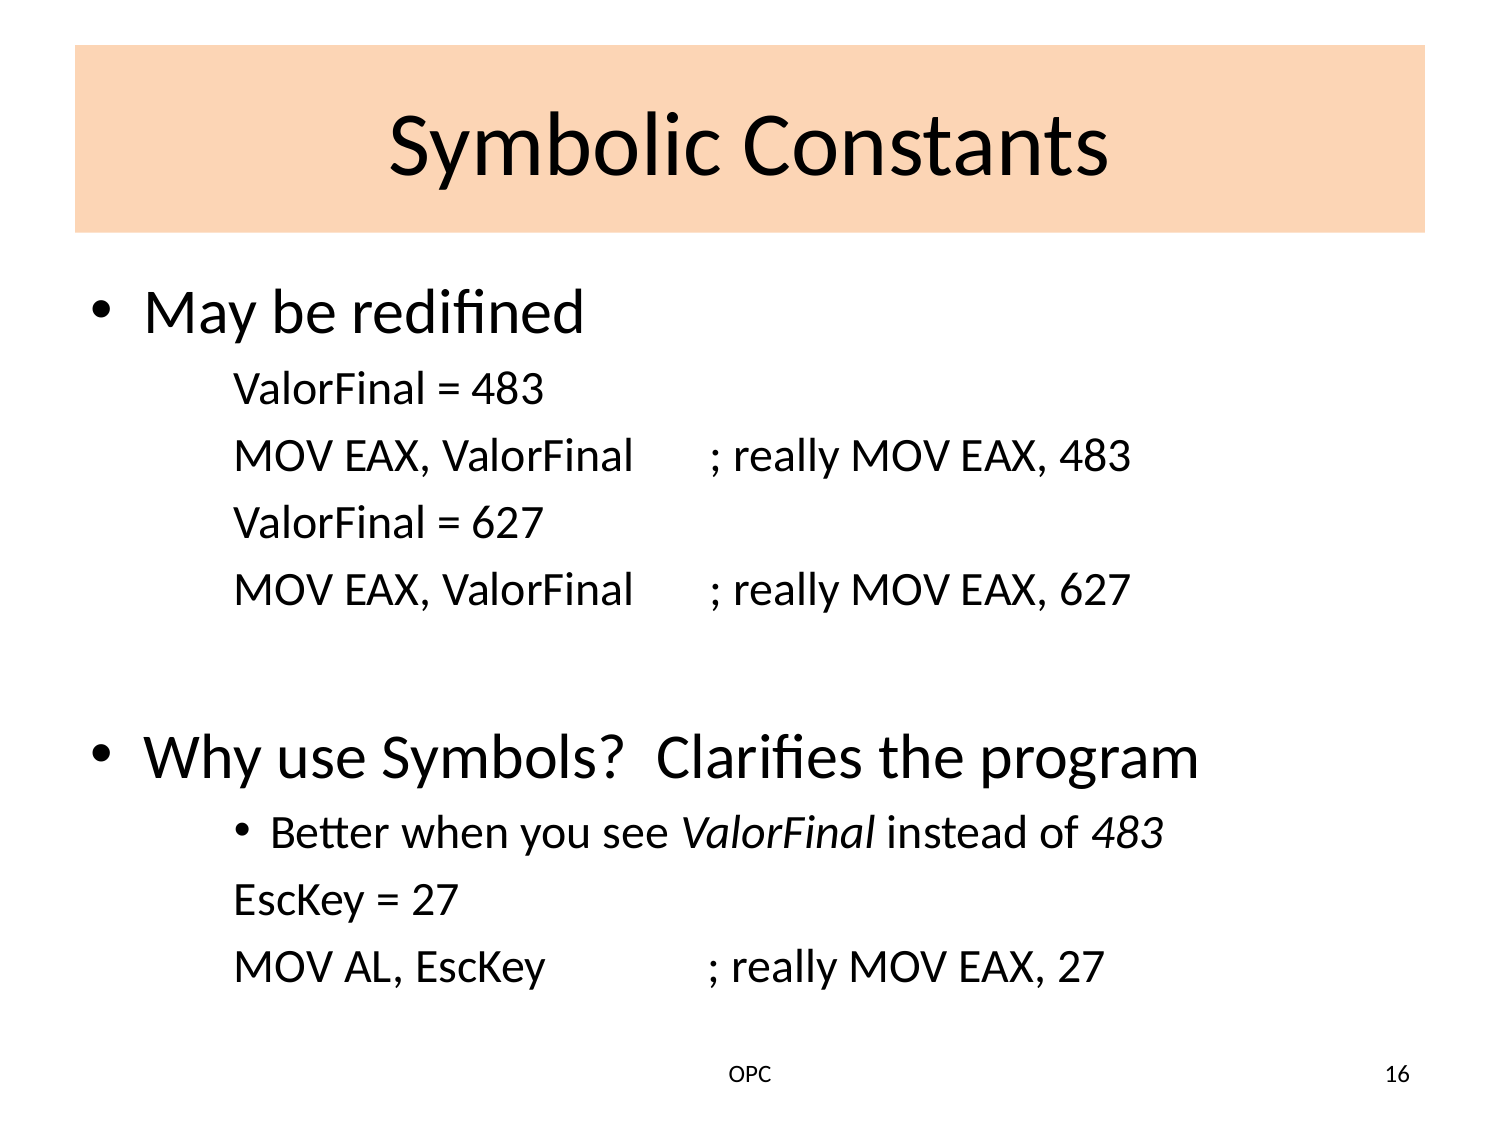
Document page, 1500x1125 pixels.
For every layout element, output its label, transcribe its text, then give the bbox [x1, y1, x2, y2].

list May be redifined ValorFinal = 483 MOV EAX, ValorFinal ; really MOV EAX, 483 ValorFinal = 627 MOV EAX, ValorFinal ; really MOV EAX, 627 Why use Symbols? Clarifies the program Better when you see ValorFinal instead of 483 EscKey = 27 MOV AL, EscKey ; really MOV EAX, 27 [75, 262, 1425, 1005]
footer OPC [512, 1042, 988, 1103]
slide_number 16 [1074, 1042, 1425, 1103]
title Symbolic Constants [75, 45, 1425, 233]
